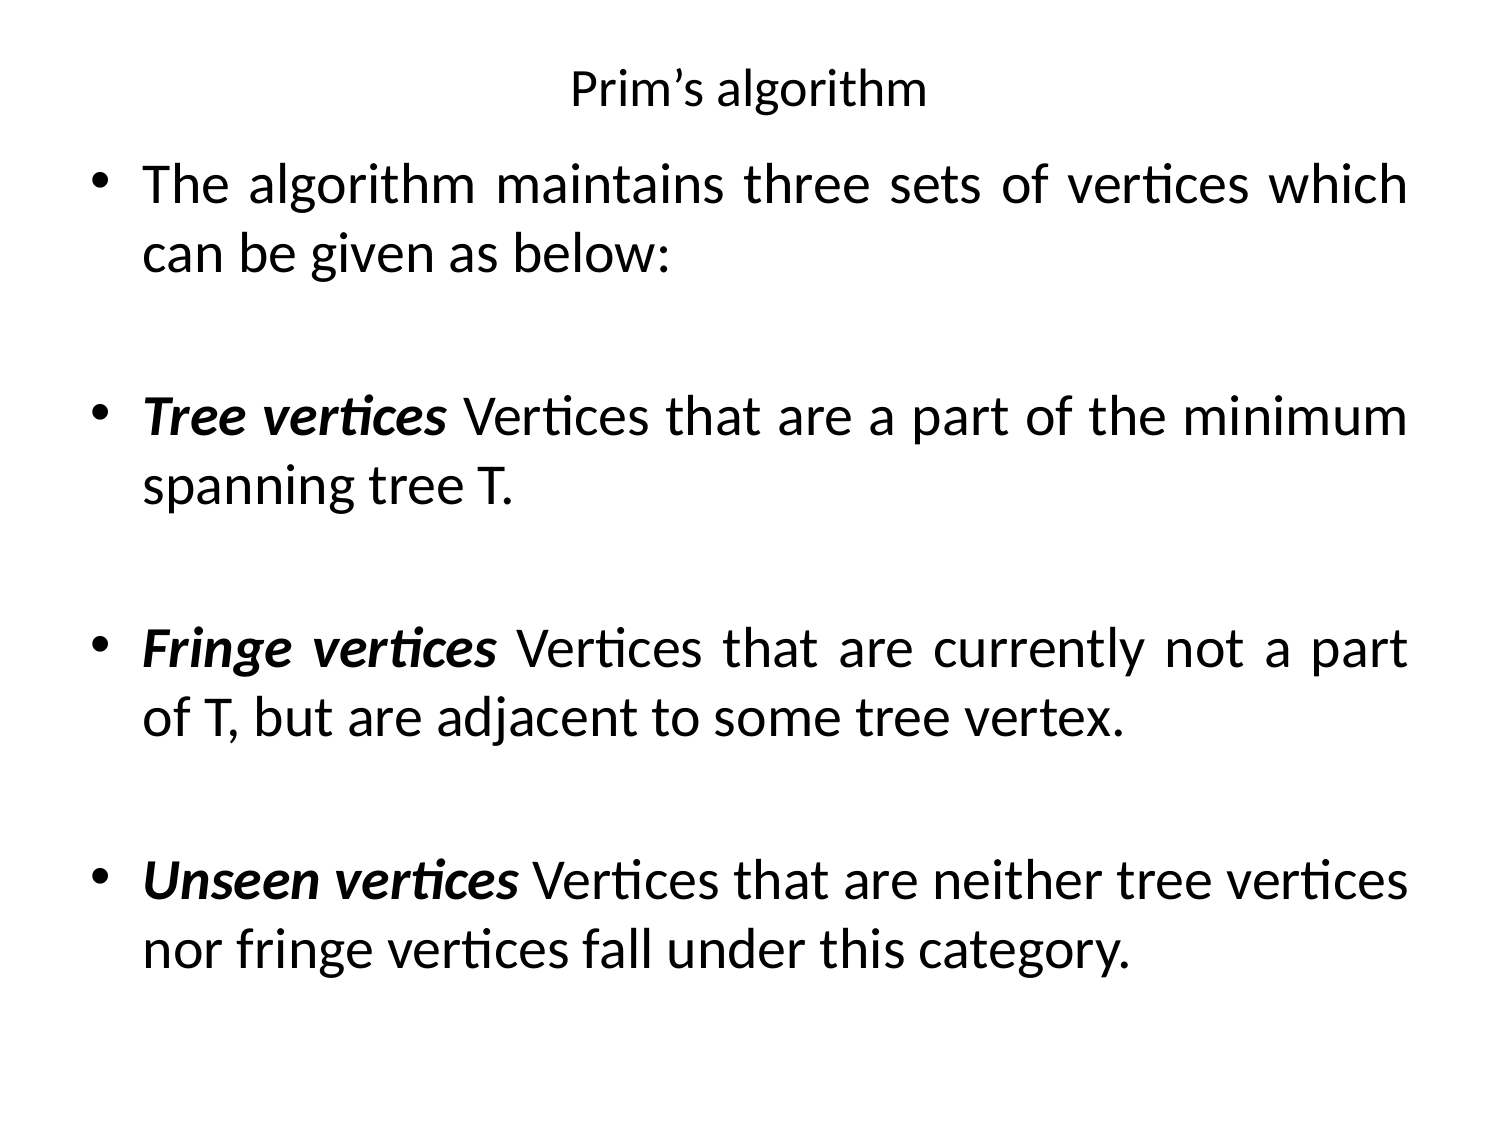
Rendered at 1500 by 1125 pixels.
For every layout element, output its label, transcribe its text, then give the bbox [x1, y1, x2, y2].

list The algorithm maintains three sets of vertices which can be given as below: Tree vertices Vertices that are a part of the minimum spanning tree T. Fringe vertices Vertices that are currently not a part of T, but are adjacent to some tree vertex. Unseen vertices Vertices that are neither tree vertices nor fringe vertices fall under this category. [75, 137, 1425, 1005]
title Prim’s algorithm [75, 45, 1425, 125]
